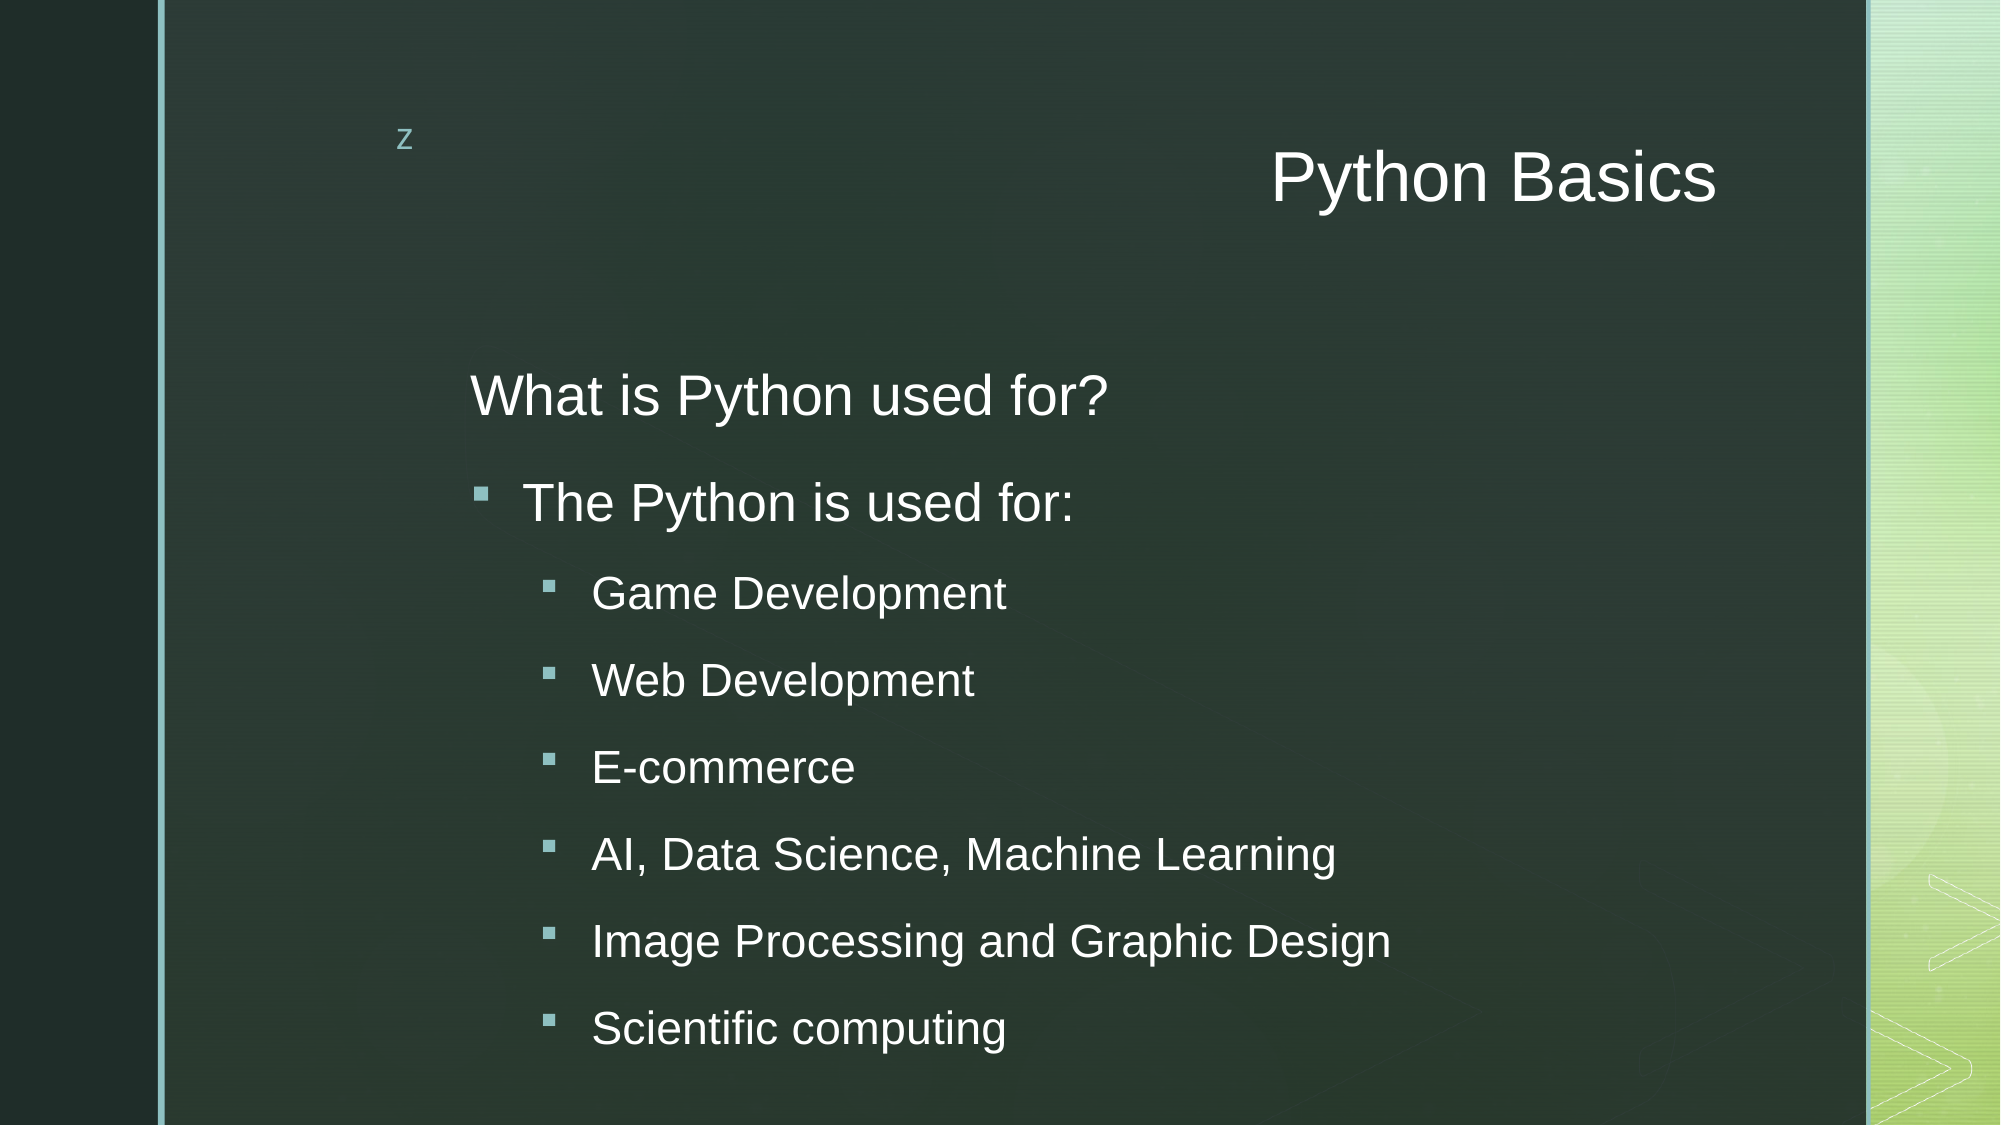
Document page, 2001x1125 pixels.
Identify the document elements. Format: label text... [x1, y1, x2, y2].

list What is Python used for? The Python is used for: Game Development Web Development E-commerce AI, Data Science, Machine Learning Image Processing and Graphic Design Scientific computing [454, 336, 1734, 1066]
picture [1871, 0, 2001, 1125]
title Python Basics [428, 132, 1734, 310]
